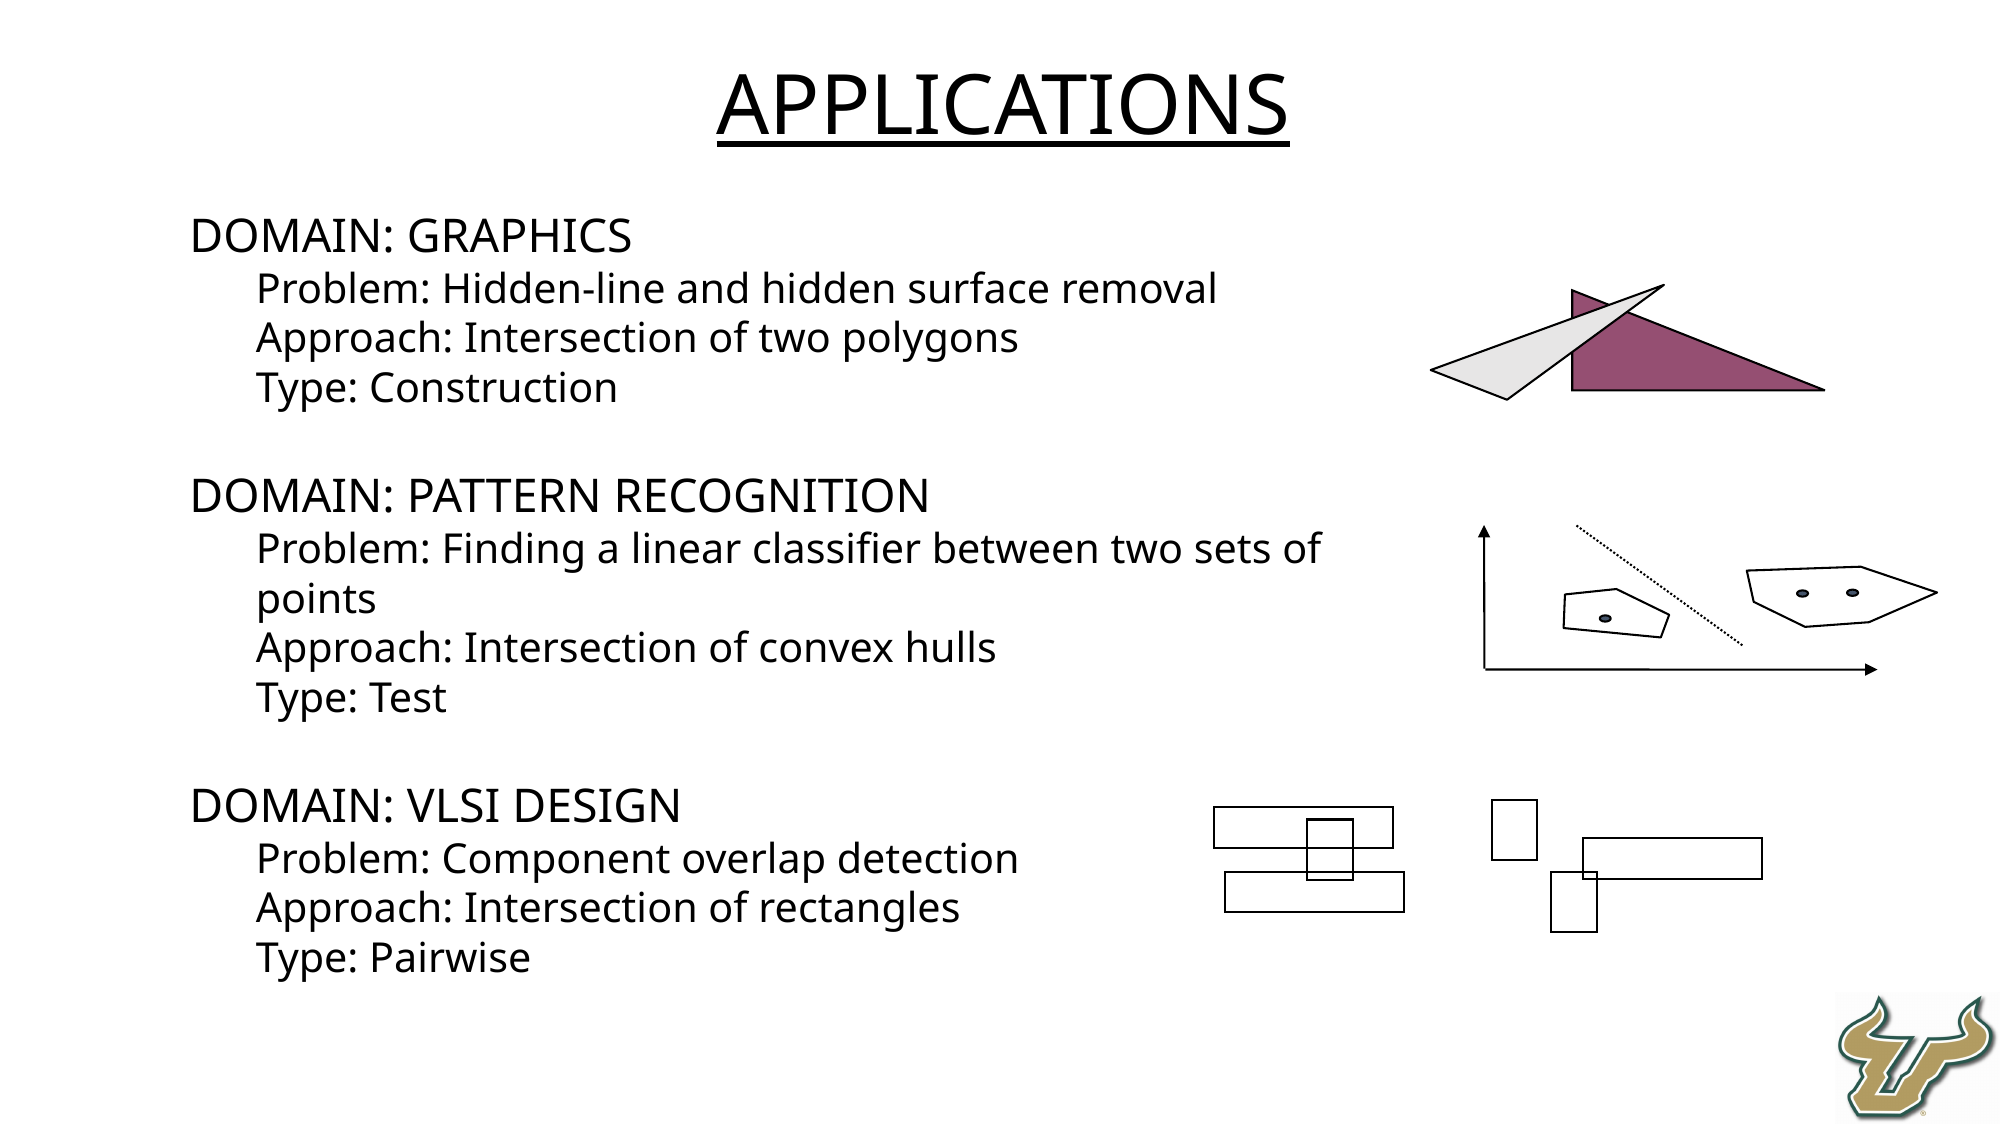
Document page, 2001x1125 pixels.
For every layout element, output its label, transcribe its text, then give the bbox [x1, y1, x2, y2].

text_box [1484, 524, 1938, 670]
list Domain: Graphics Problem: Hidden-line and hidden surface removal Approach: Intersection of two polygons Type: Construction Domain: Pattern recognition Problem: Finding a linear classifier between two sets of points Approach: Intersection of convex hulls Type: Test Domain: VLSI design Problem: Component overlap detection Approach: Intersection of rectangles Type: Pairwise [107, 197, 1454, 990]
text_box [1430, 284, 1825, 400]
picture [1835, 992, 2000, 1124]
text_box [1213, 799, 1763, 932]
list Applications [261, 43, 1739, 172]
